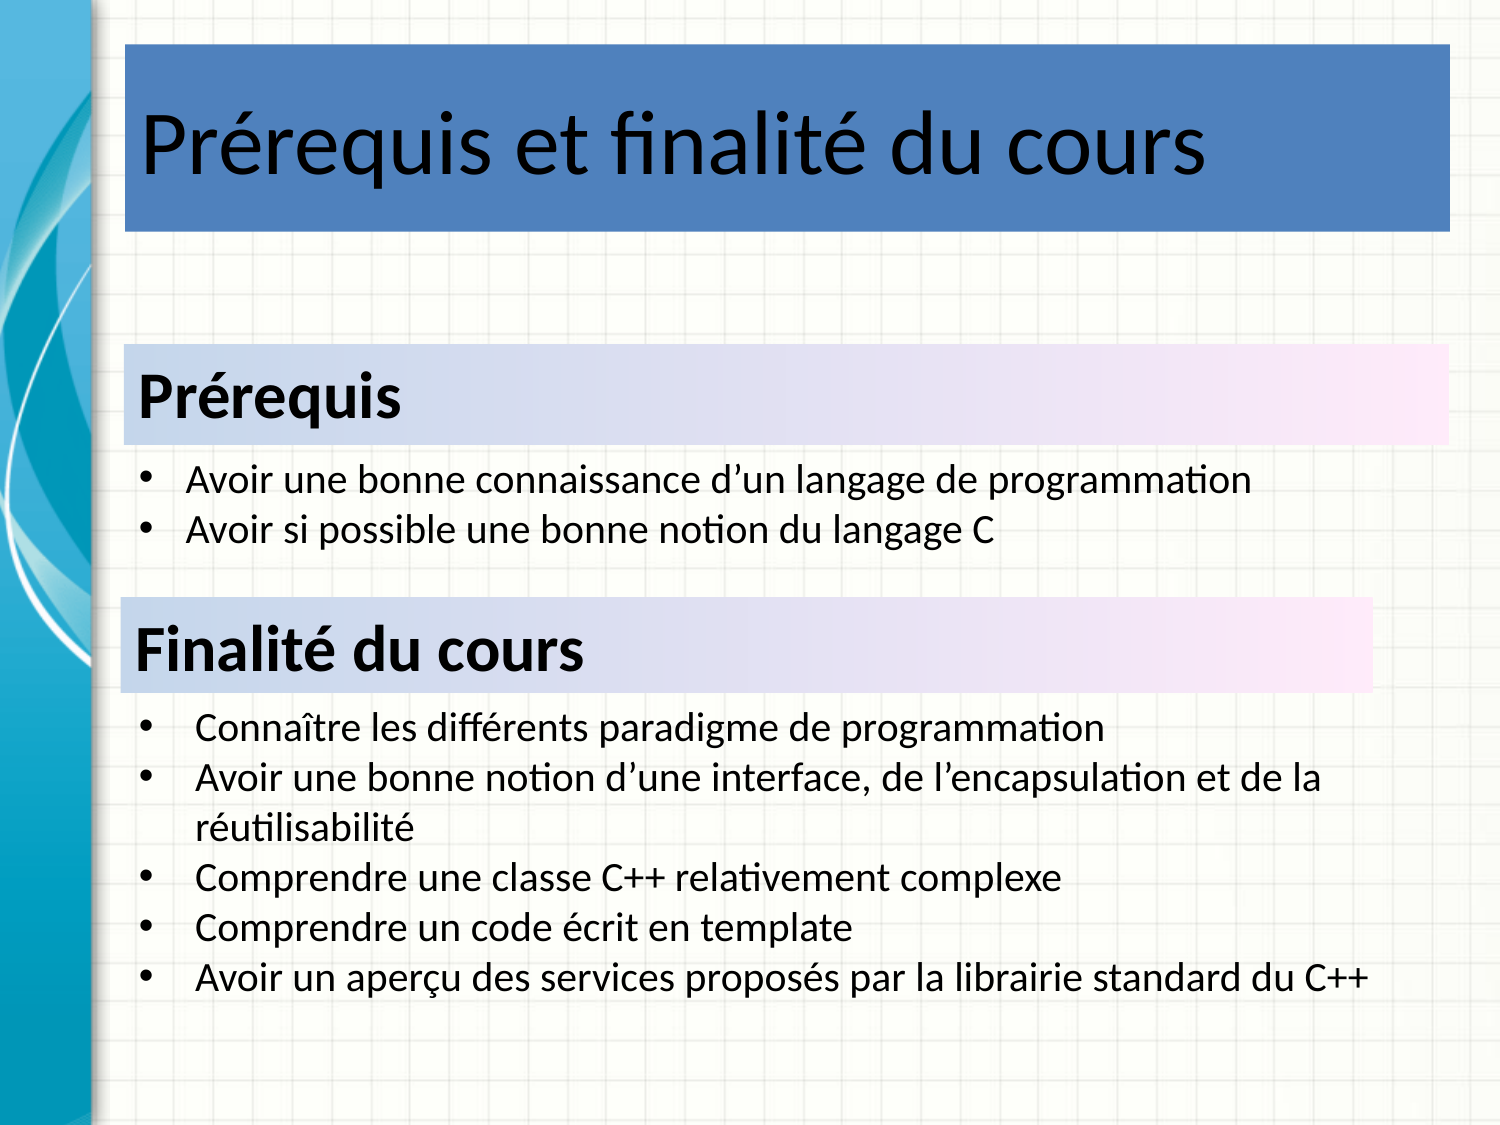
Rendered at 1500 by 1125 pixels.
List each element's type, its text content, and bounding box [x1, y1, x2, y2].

list Prérequis [123, 344, 1449, 444]
text_box Finalité du cours [120, 597, 1373, 693]
text_box Avoir une bonne connaissance d’un langage de programmation Avoir si possible une bonne notion du langage C [123, 444, 1471, 559]
picture [0, 0, 1500, 1125]
title Prérequis et finalité du cours [125, 44, 1450, 232]
text_box Connaître les différents paradigme de programmation Avoir une bonne notion d’une interface, de l’encapsulation et de la réutilisabilité Comprendre une classe C++ relativement complexe Comprendre un code écrit en template Avoir un aperçu des services proposés par la librairie standard du C++ [123, 692, 1471, 1008]
